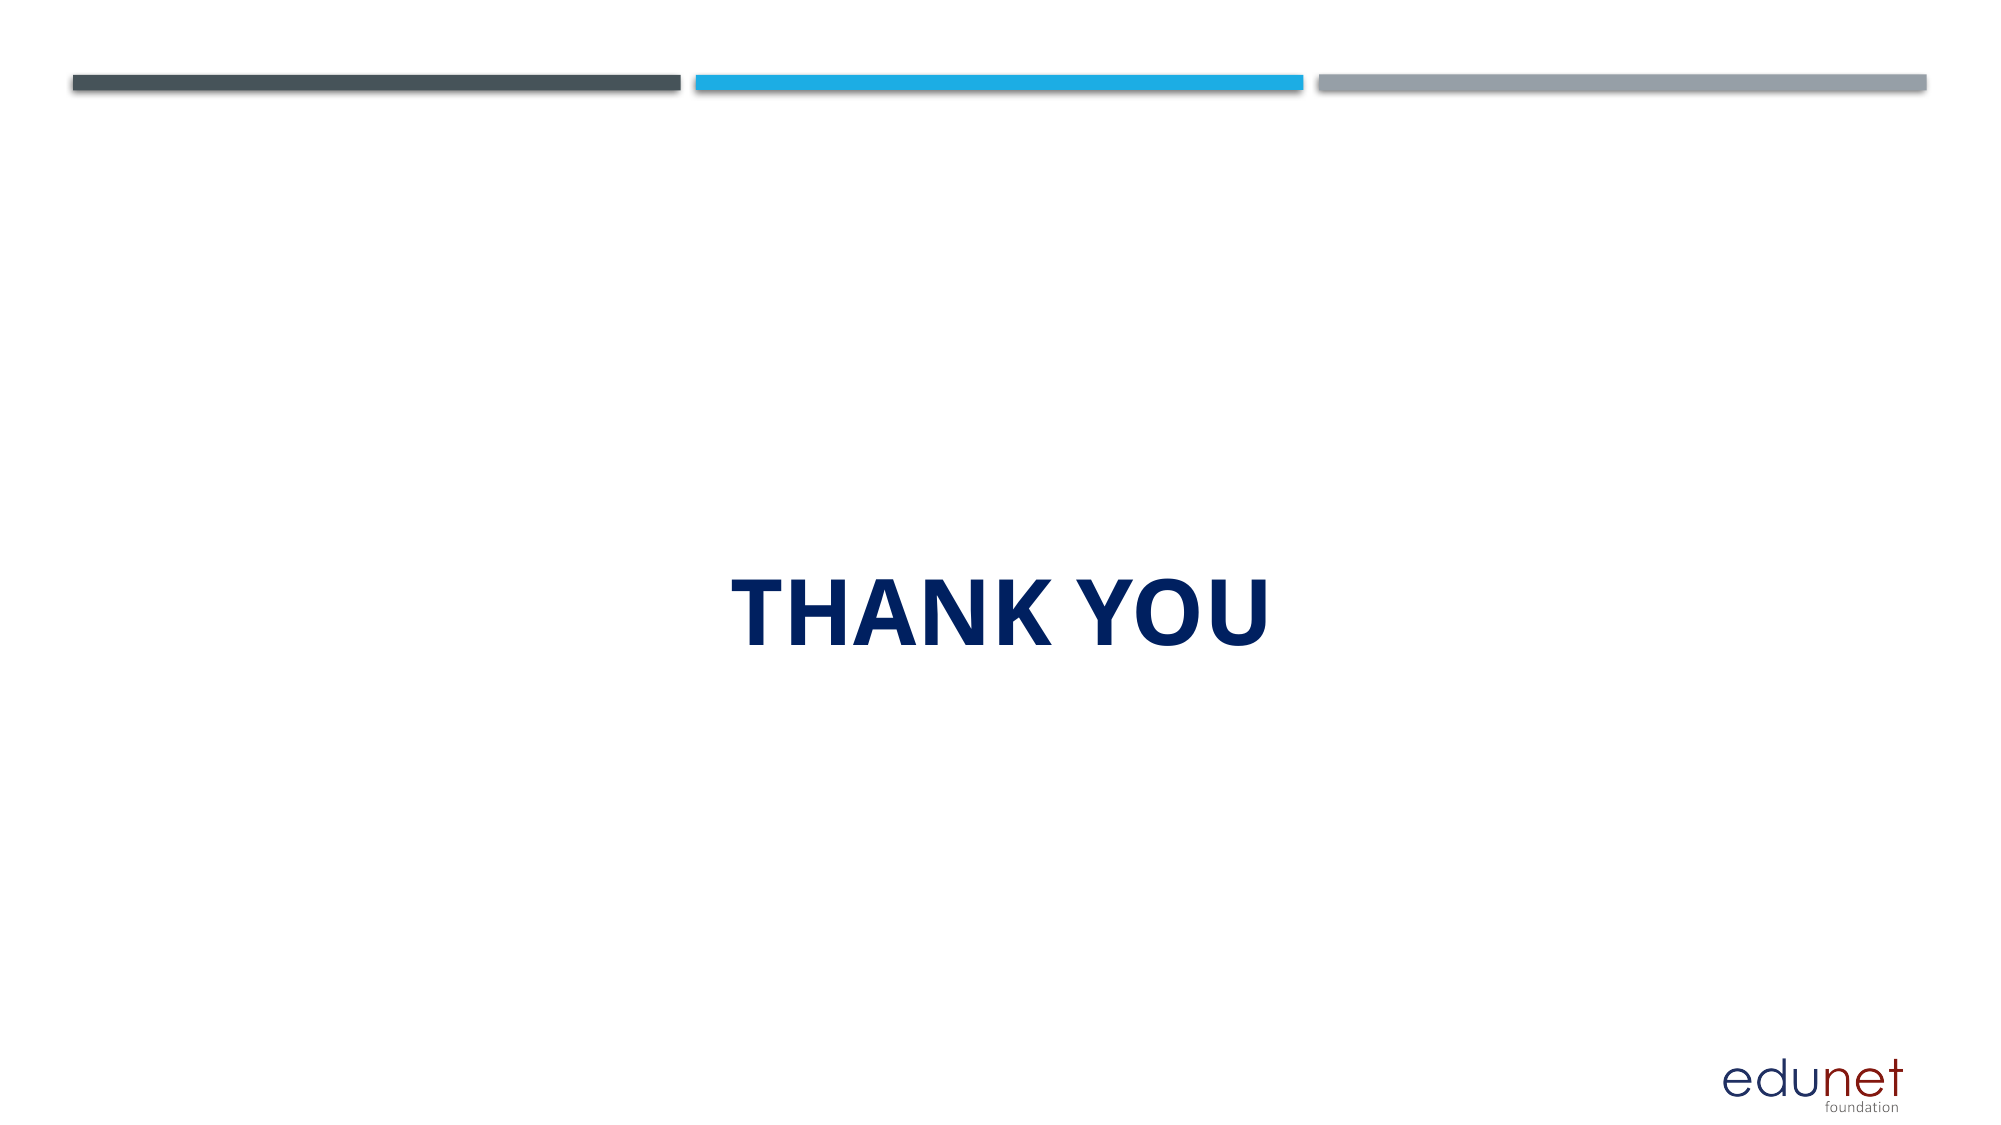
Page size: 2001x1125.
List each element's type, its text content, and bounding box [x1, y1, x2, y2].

title THANK YOU [240, 453, 1766, 672]
picture [1719, 1056, 1905, 1116]
